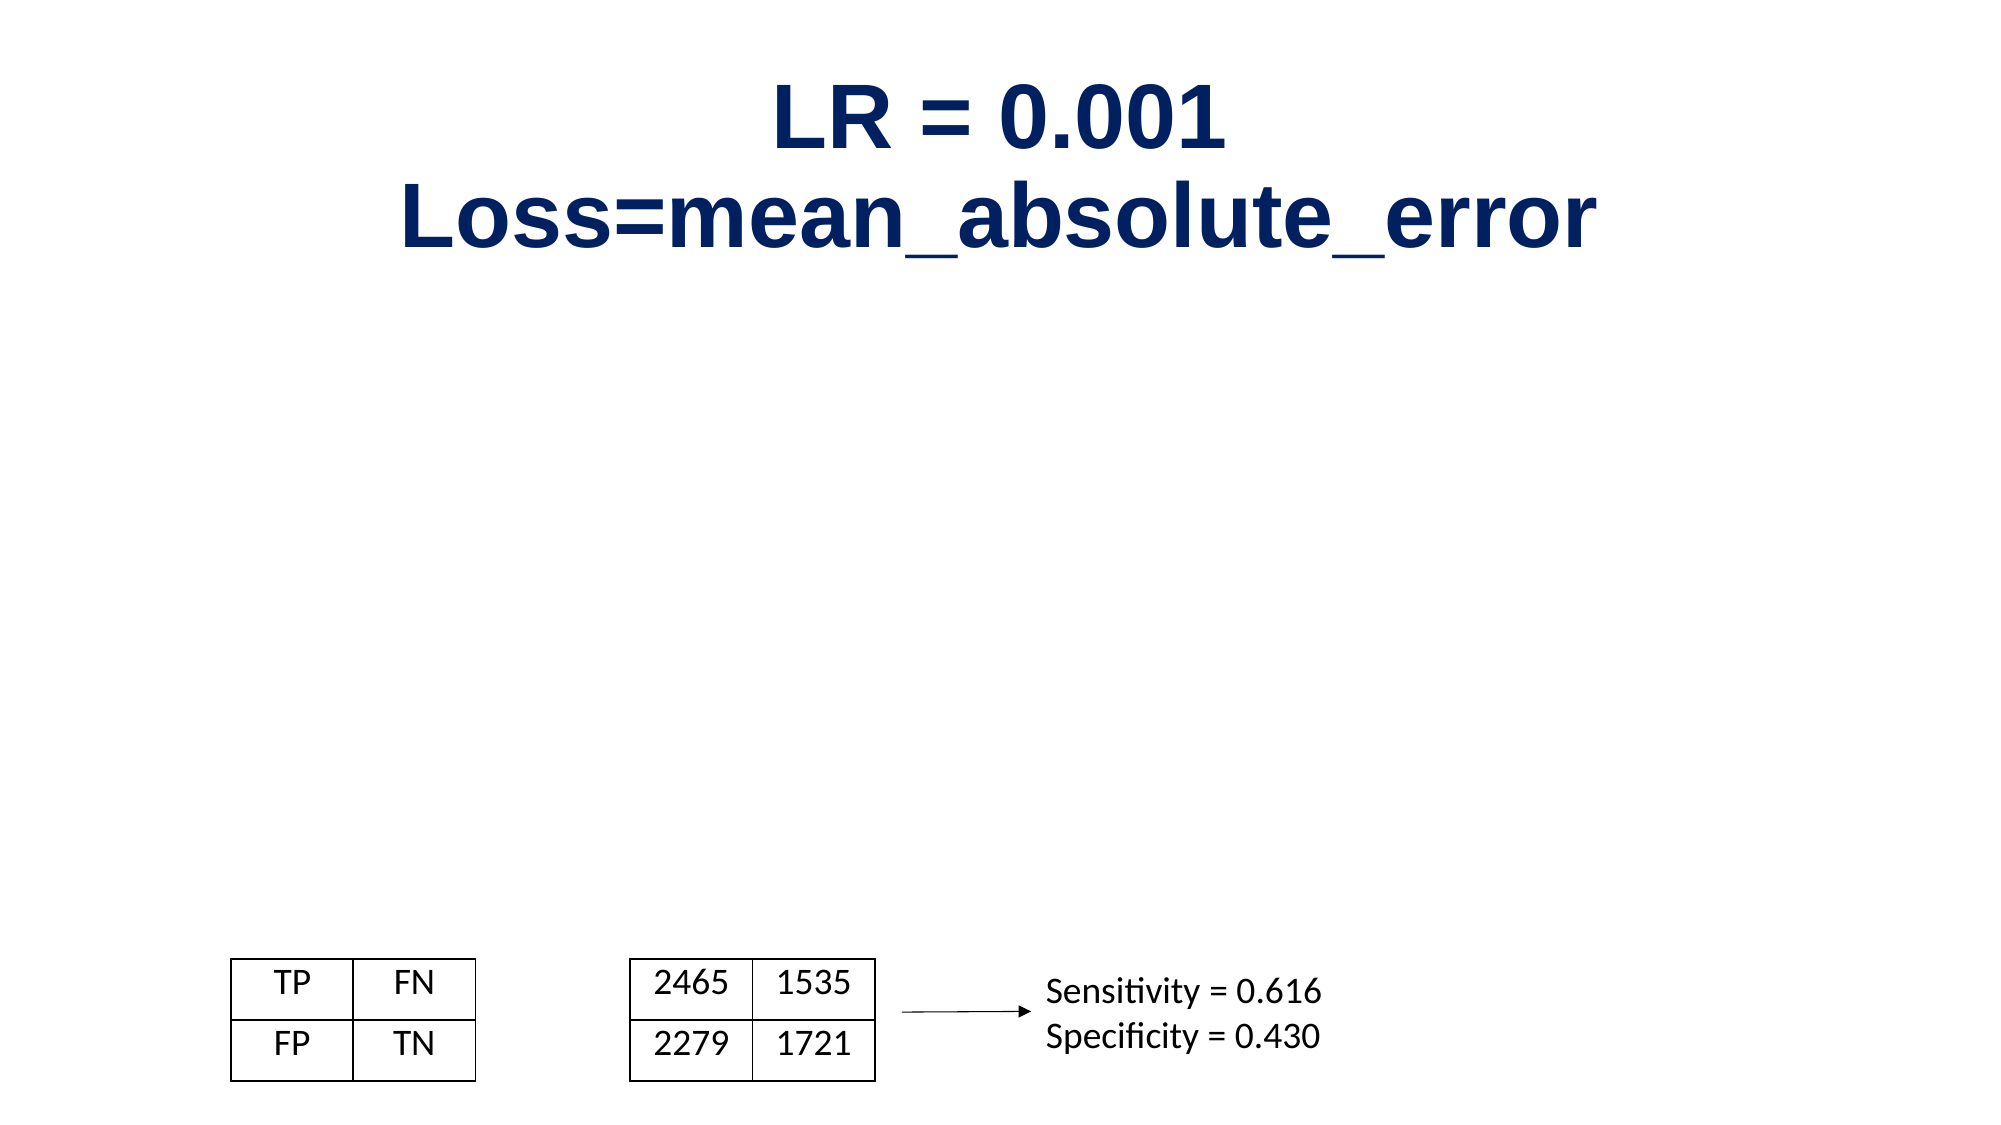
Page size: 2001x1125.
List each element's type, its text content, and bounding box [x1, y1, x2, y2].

table_cell TN [354, 1021, 475, 1080]
table_header FN [354, 960, 475, 1019]
table_header 2465 [631, 960, 752, 1019]
table_cell FP [232, 1021, 352, 1080]
title LR = 0.001 Loss=mean_absolute_error [137, 59, 1863, 278]
table_cell 1721 [753, 1021, 874, 1080]
table_cell 2279 [631, 1021, 752, 1080]
table_header TP [232, 960, 352, 1019]
table_header 1535 [753, 960, 874, 1019]
text_box Sensitivity = 0.616 Specificity = 0.430 [1030, 958, 1337, 1064]
